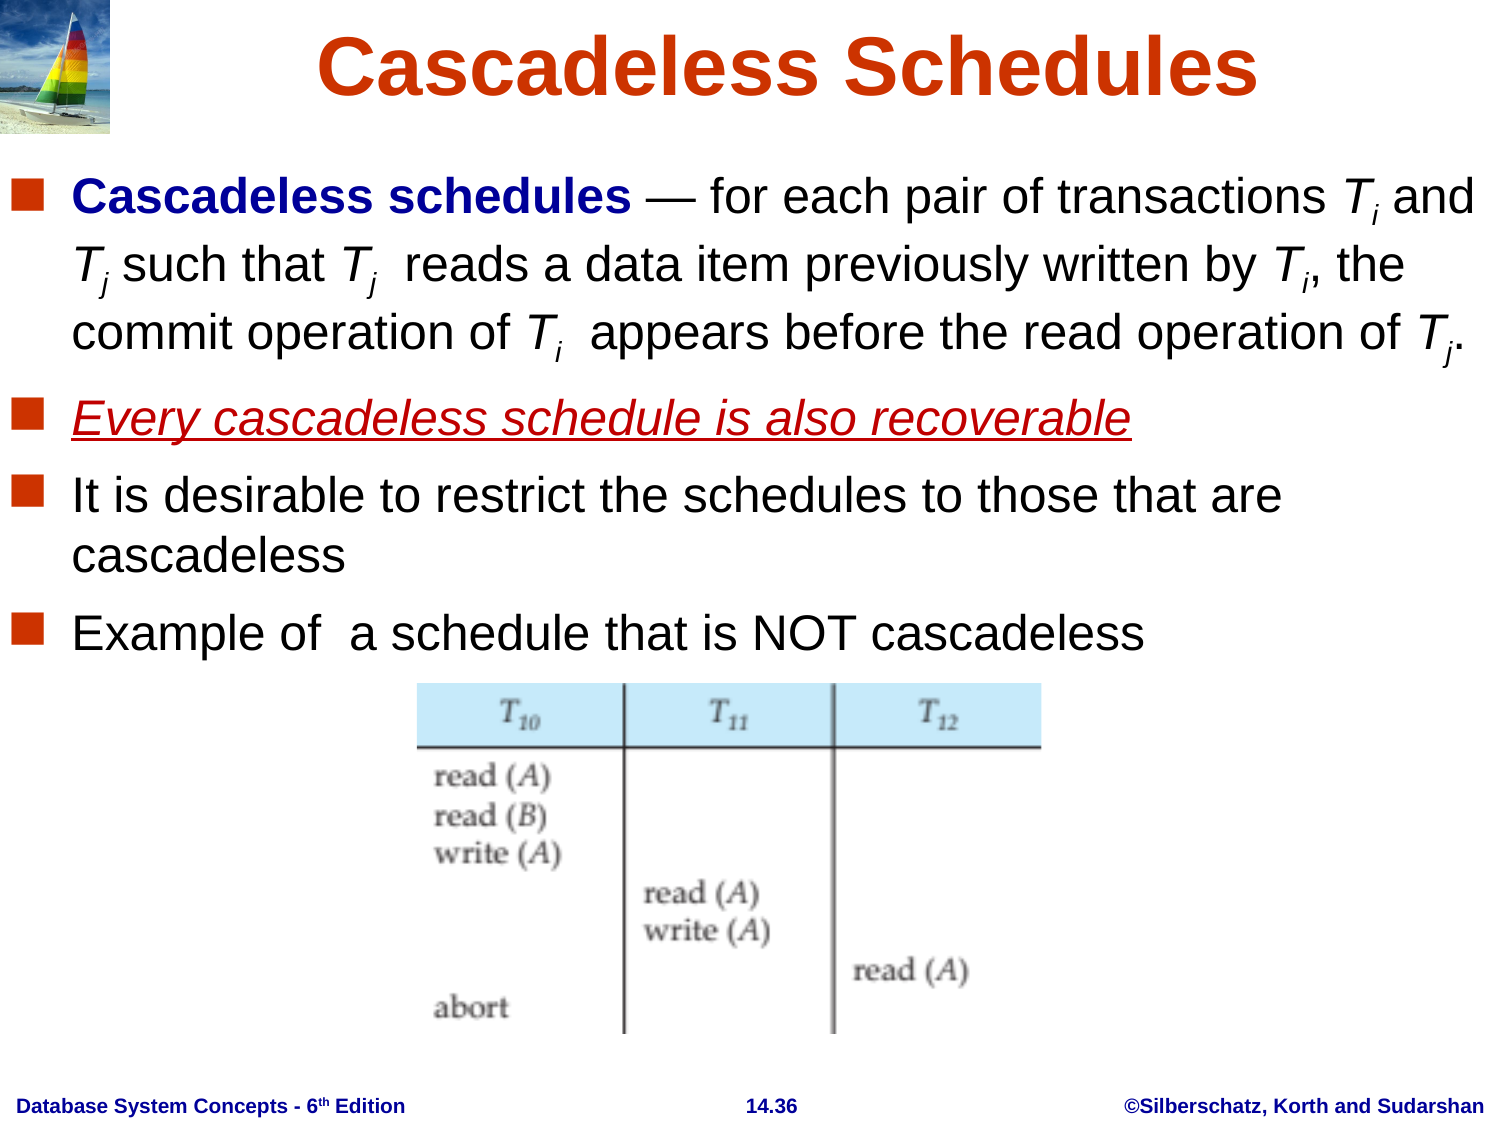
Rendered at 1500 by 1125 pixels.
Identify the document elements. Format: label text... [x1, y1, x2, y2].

picture [416, 682, 1042, 1035]
title Cascadeless Schedules [125, 18, 1452, 120]
list Cascadeless schedules — for each pair of transactions Ti and Tj such that Tj reads a data item previously written by Ti, the commit operation of Ti appears before the read operation of Tj. Every cascadeless schedule is also recoverable It is desirable to restrict the schedules to those that are cascadeless Example of a schedule that is NOT cascadeless [0, 155, 1500, 1006]
picture [0, 0, 110, 134]
